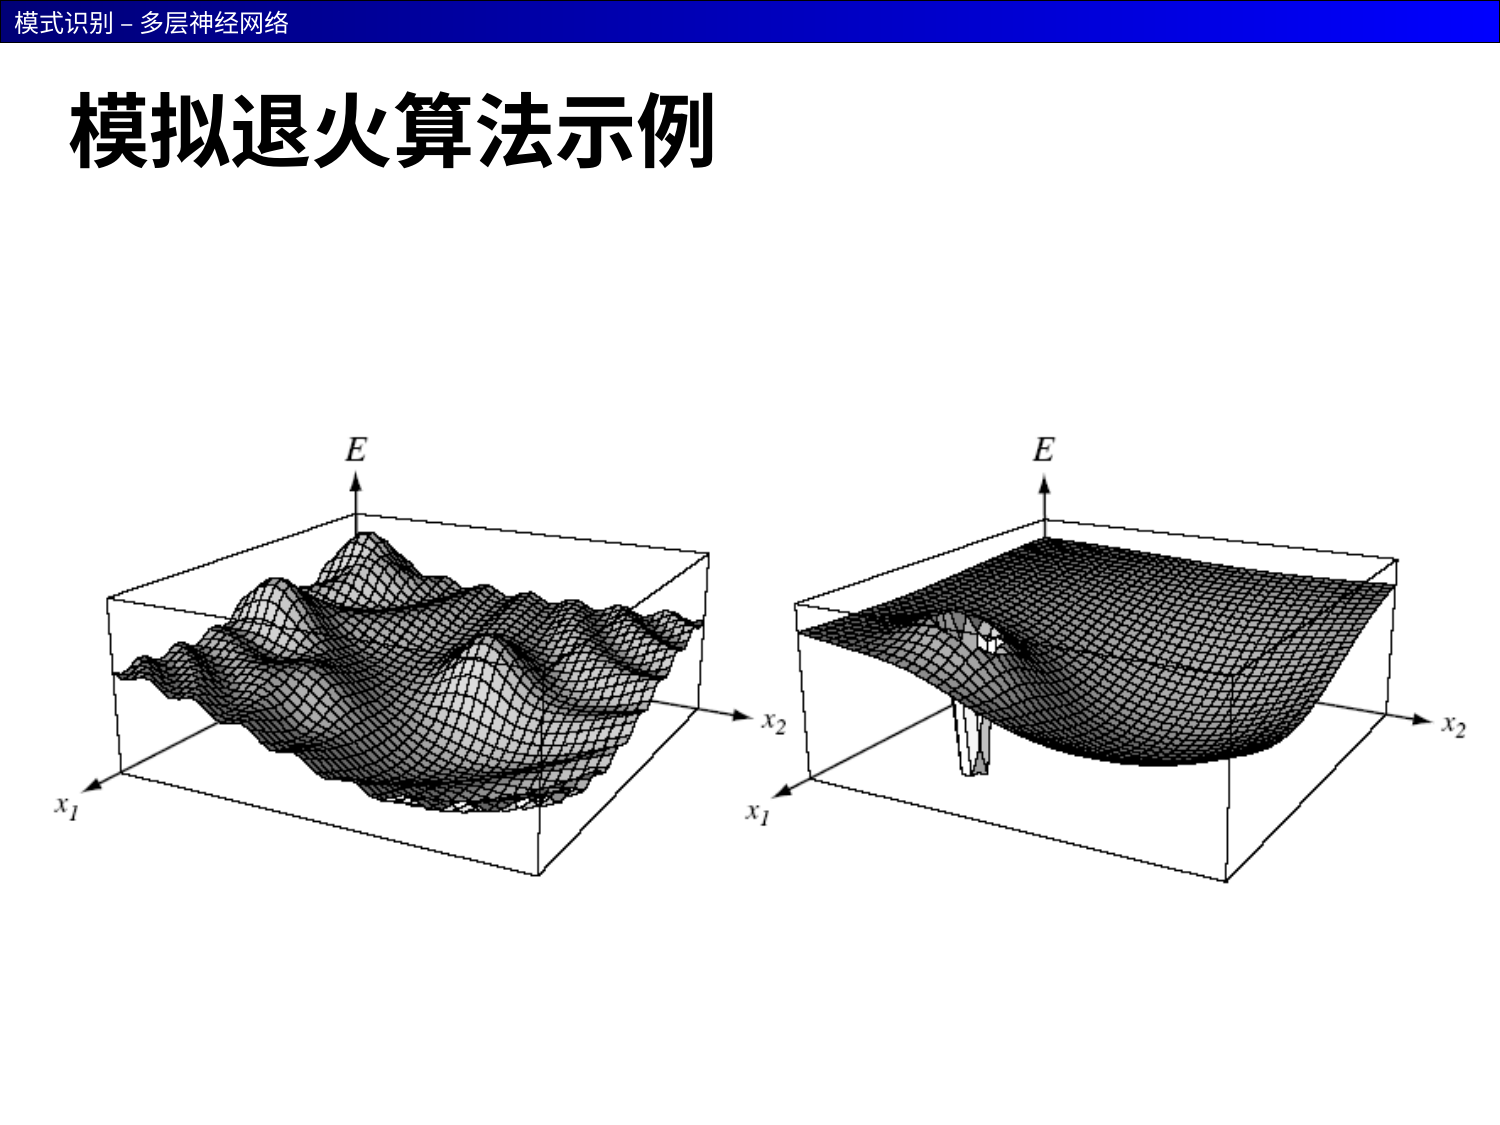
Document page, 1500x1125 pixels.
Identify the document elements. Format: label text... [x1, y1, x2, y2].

picture [29, 396, 1477, 898]
title 模拟退火算法示例 [53, 42, 1459, 186]
